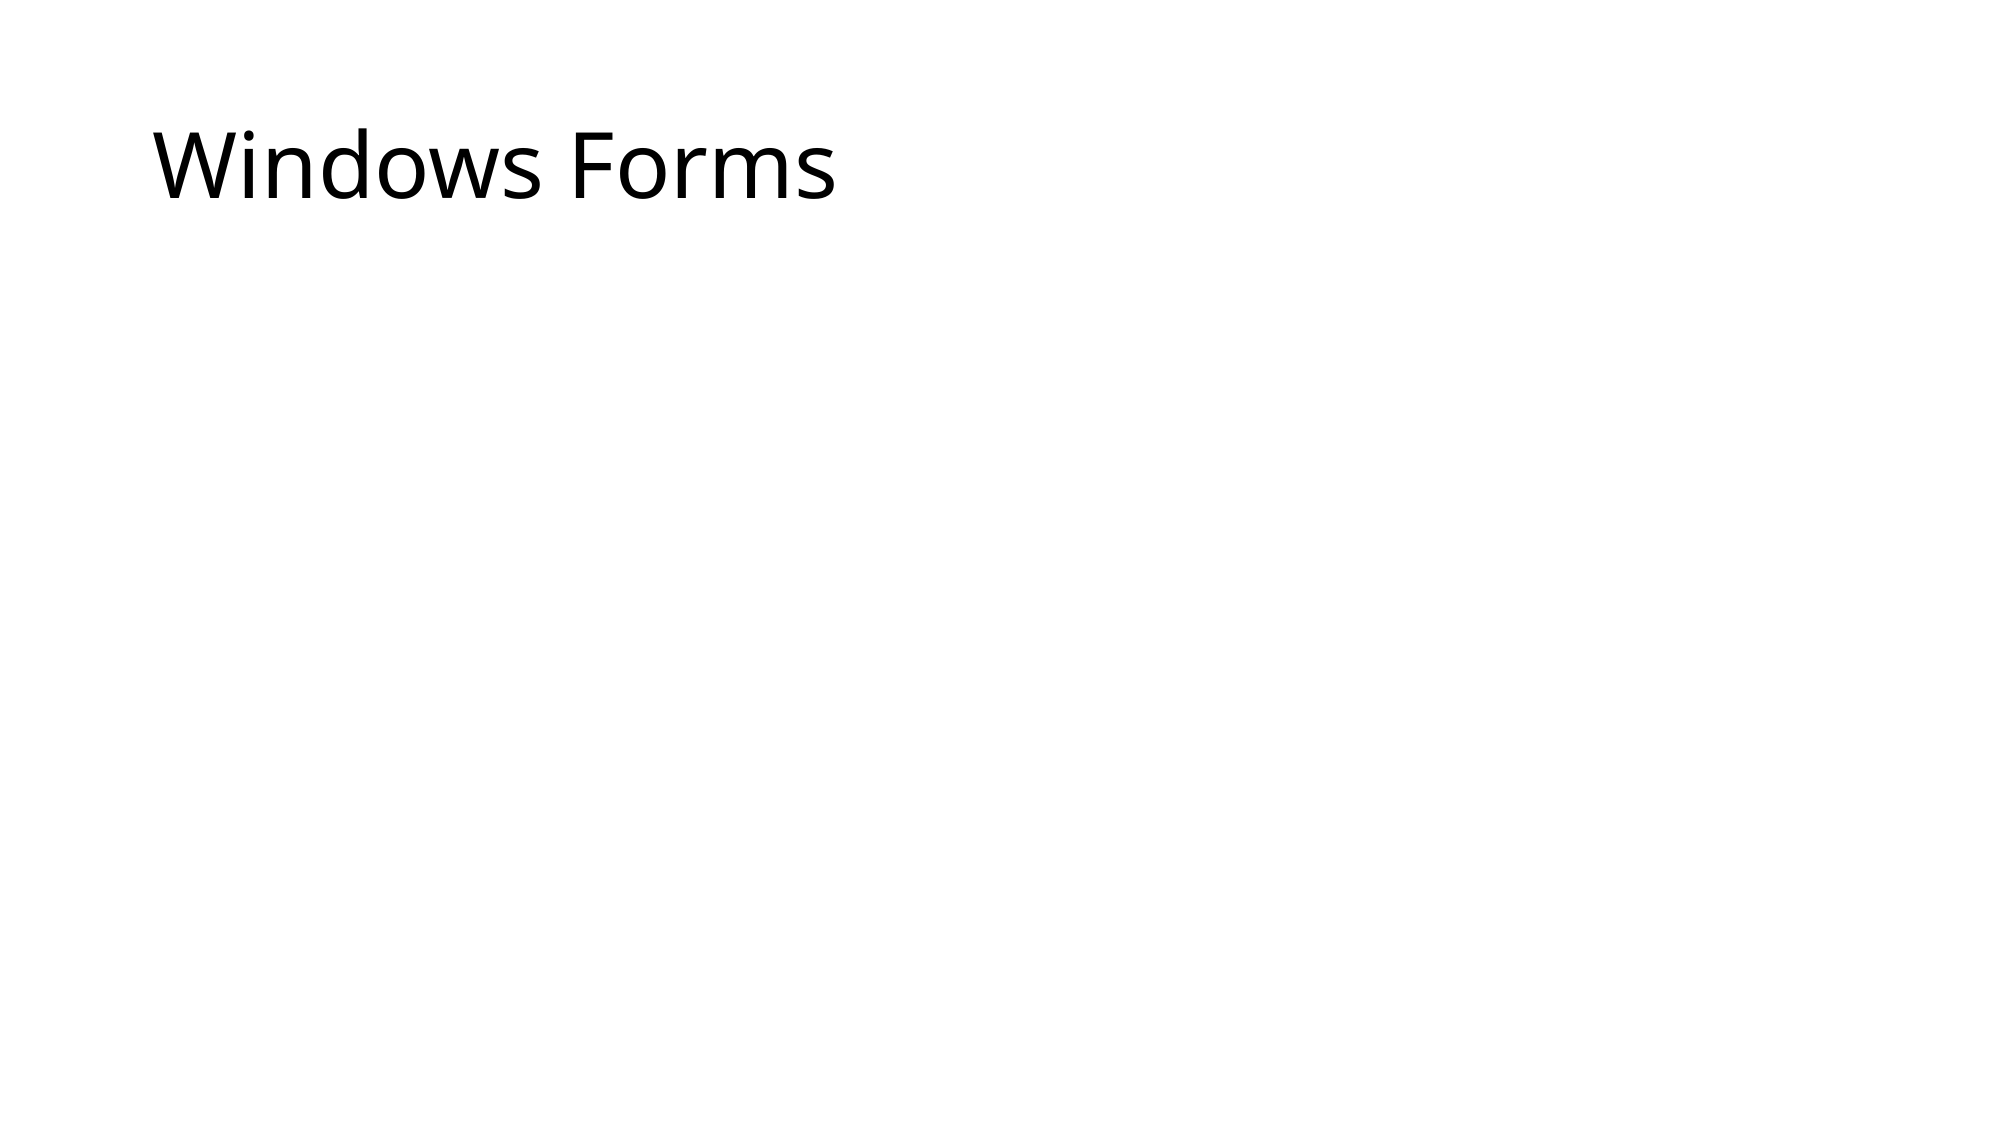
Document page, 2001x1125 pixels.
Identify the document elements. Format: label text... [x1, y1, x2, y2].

title Windows Forms [137, 59, 1863, 278]
